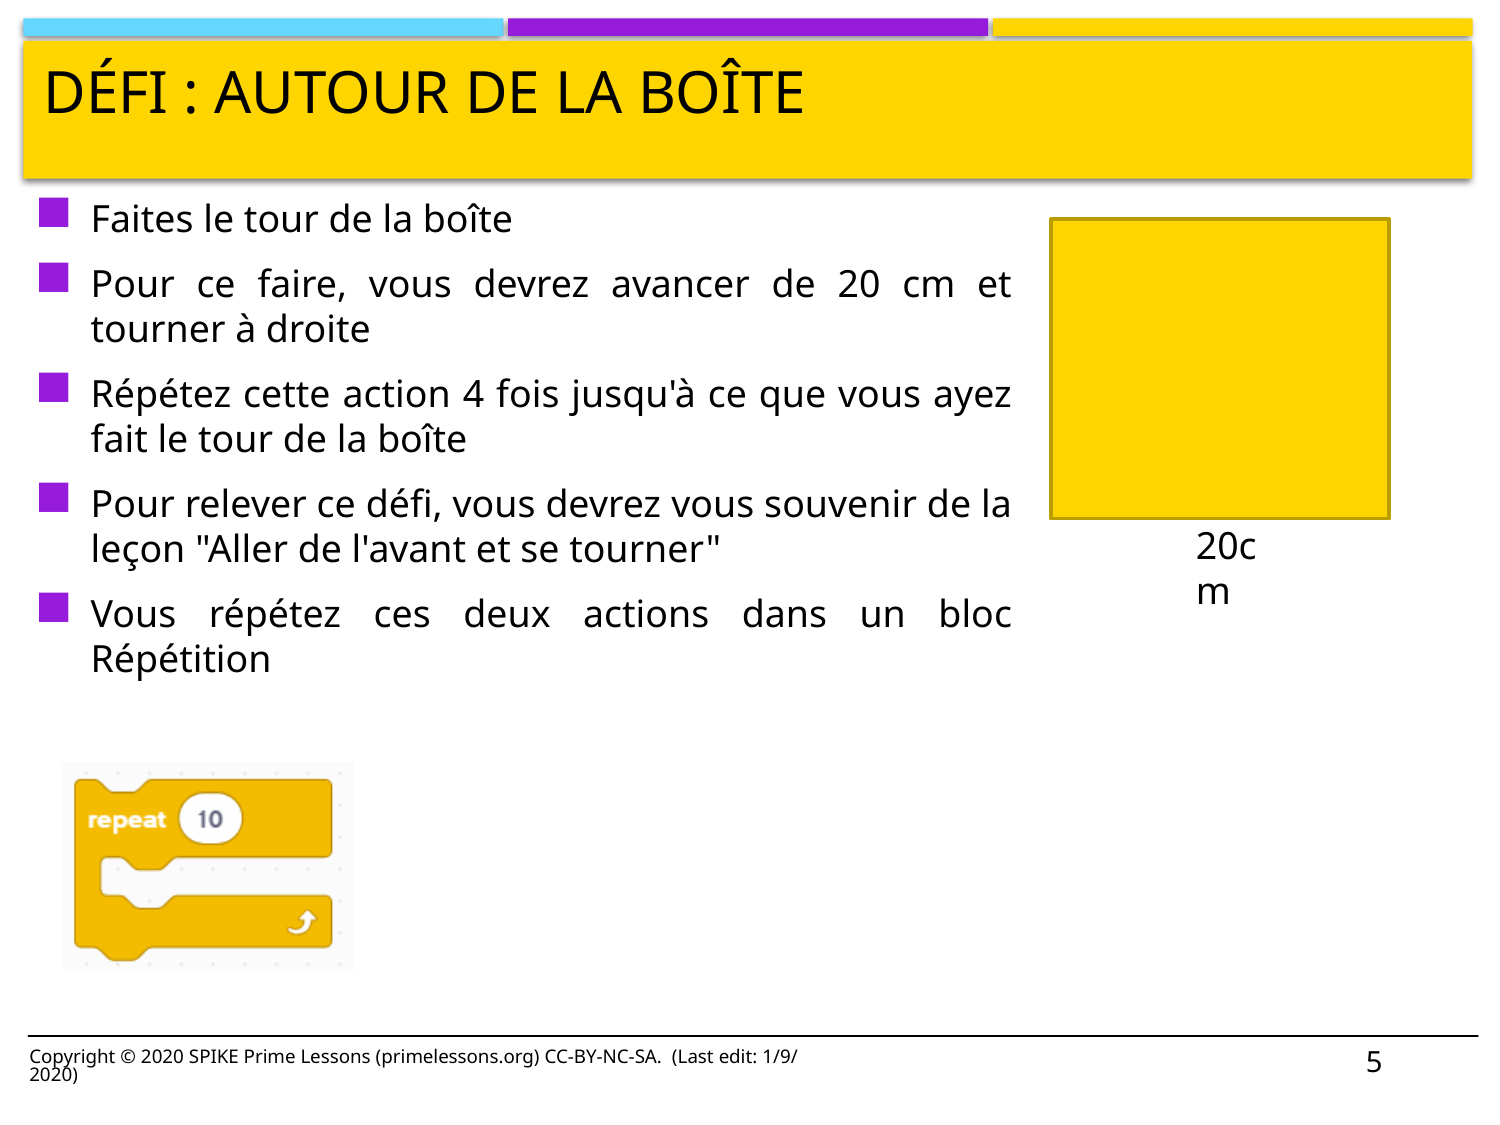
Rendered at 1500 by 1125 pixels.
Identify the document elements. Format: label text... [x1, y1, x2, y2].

list Faites le tour de la boîte Pour ce faire, vous devrez avancer de 20 cm et tourner à droite Répétez cette action 4 fois jusqu'à ce que vous ayez fait le tour de la boîte Pour relever ce défi, vous devrez vous souvenir de la leçon "Aller de l'avant et se tourner" Vous répétez ces deux actions dans un bloc Répétition [25, 187, 1028, 1021]
picture [62, 762, 355, 972]
text_box [1049, 217, 1391, 520]
text_box 20cm [1181, 514, 1305, 620]
title Défi : Autour de la boîte [28, 48, 1464, 172]
footer Copyright © 2020 SPIKE Prime Lessons (primelessons.org) CC-BY-NC-SA. (Last edit: 1/9/2020) [14, 1036, 814, 1097]
slide_number 5 [1351, 1036, 1478, 1097]
